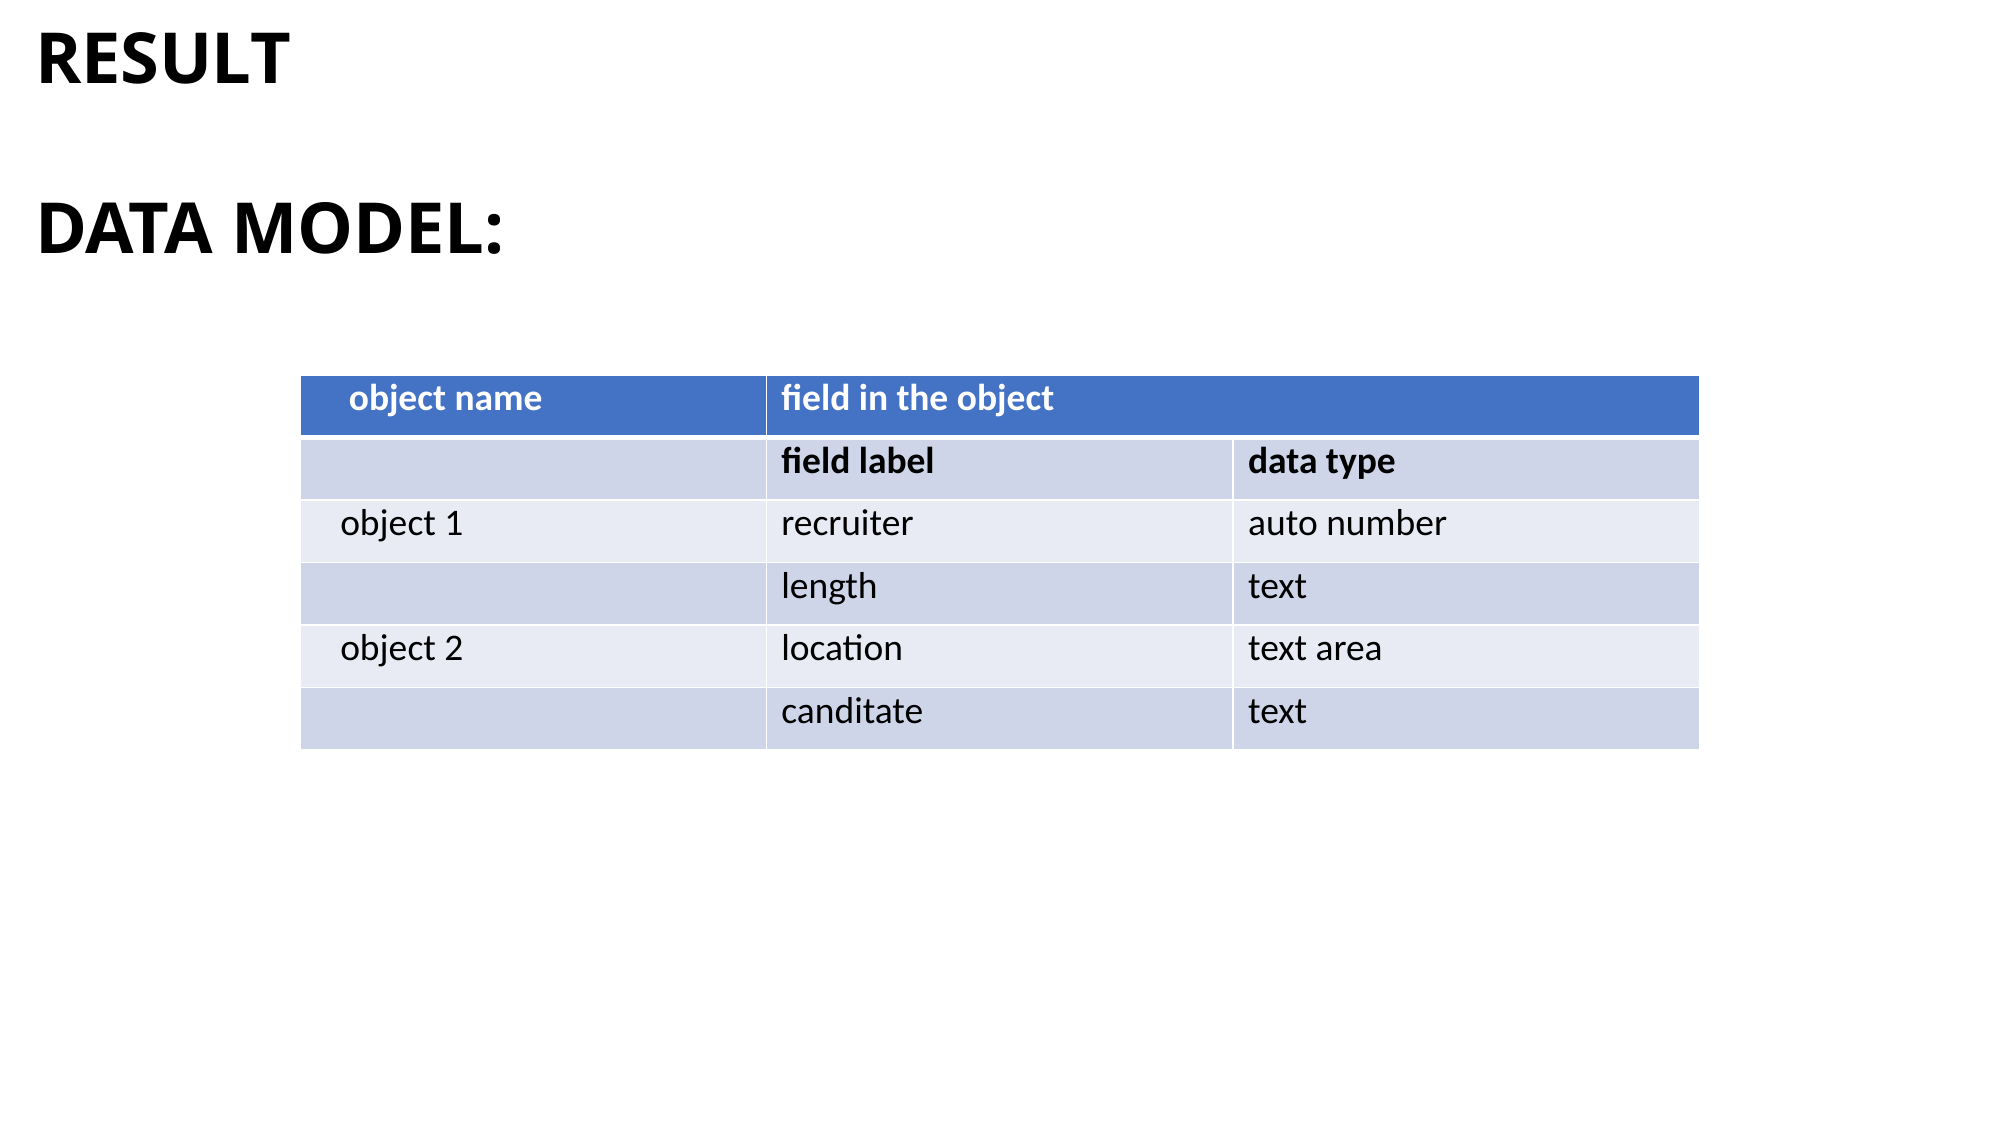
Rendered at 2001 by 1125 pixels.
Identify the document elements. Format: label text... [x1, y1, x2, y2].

table_cell recruiter [767, 501, 1232, 562]
table_cell field label [767, 440, 1232, 499]
title RESULT DATA MODEL: [19, 14, 1863, 278]
table_cell auto number [1234, 501, 1699, 562]
table_cell data type [1234, 440, 1699, 499]
table_cell [301, 688, 766, 749]
table_cell canditate [767, 688, 1232, 749]
table_cell [301, 440, 766, 499]
table_cell length [767, 563, 1232, 624]
table_cell text area [1234, 626, 1699, 687]
table_cell location [767, 626, 1232, 687]
table_cell text [1234, 563, 1699, 624]
table_cell object 2 [301, 626, 766, 687]
table_header object name [301, 376, 766, 435]
table_cell object 1 [301, 501, 766, 562]
table_cell text [1234, 688, 1699, 749]
table_header field in the object [767, 376, 1699, 435]
table_cell [301, 563, 766, 624]
